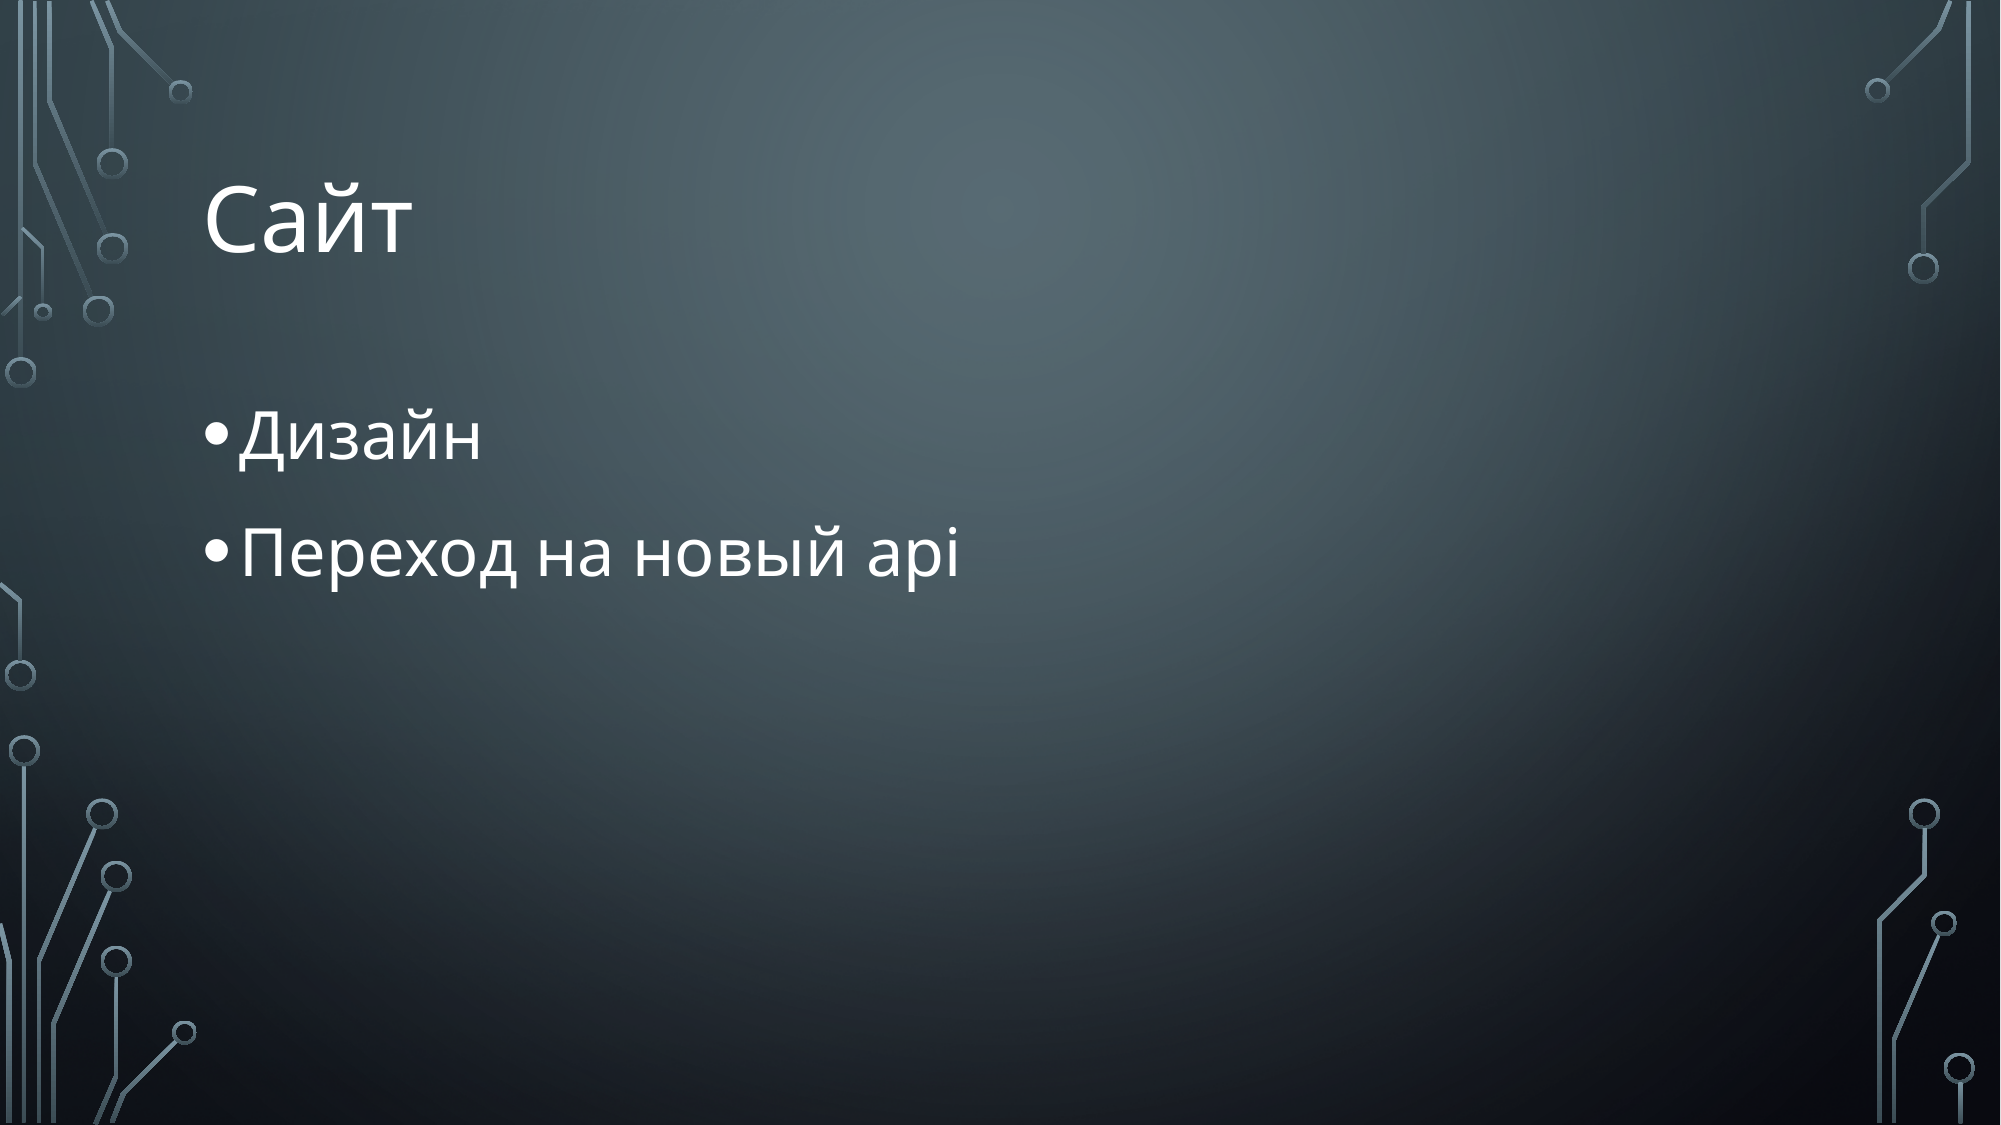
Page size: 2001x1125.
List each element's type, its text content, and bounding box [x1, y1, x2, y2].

list Дизайн Переход на новый api [187, 369, 1813, 950]
title Сайт [187, 101, 1813, 344]
